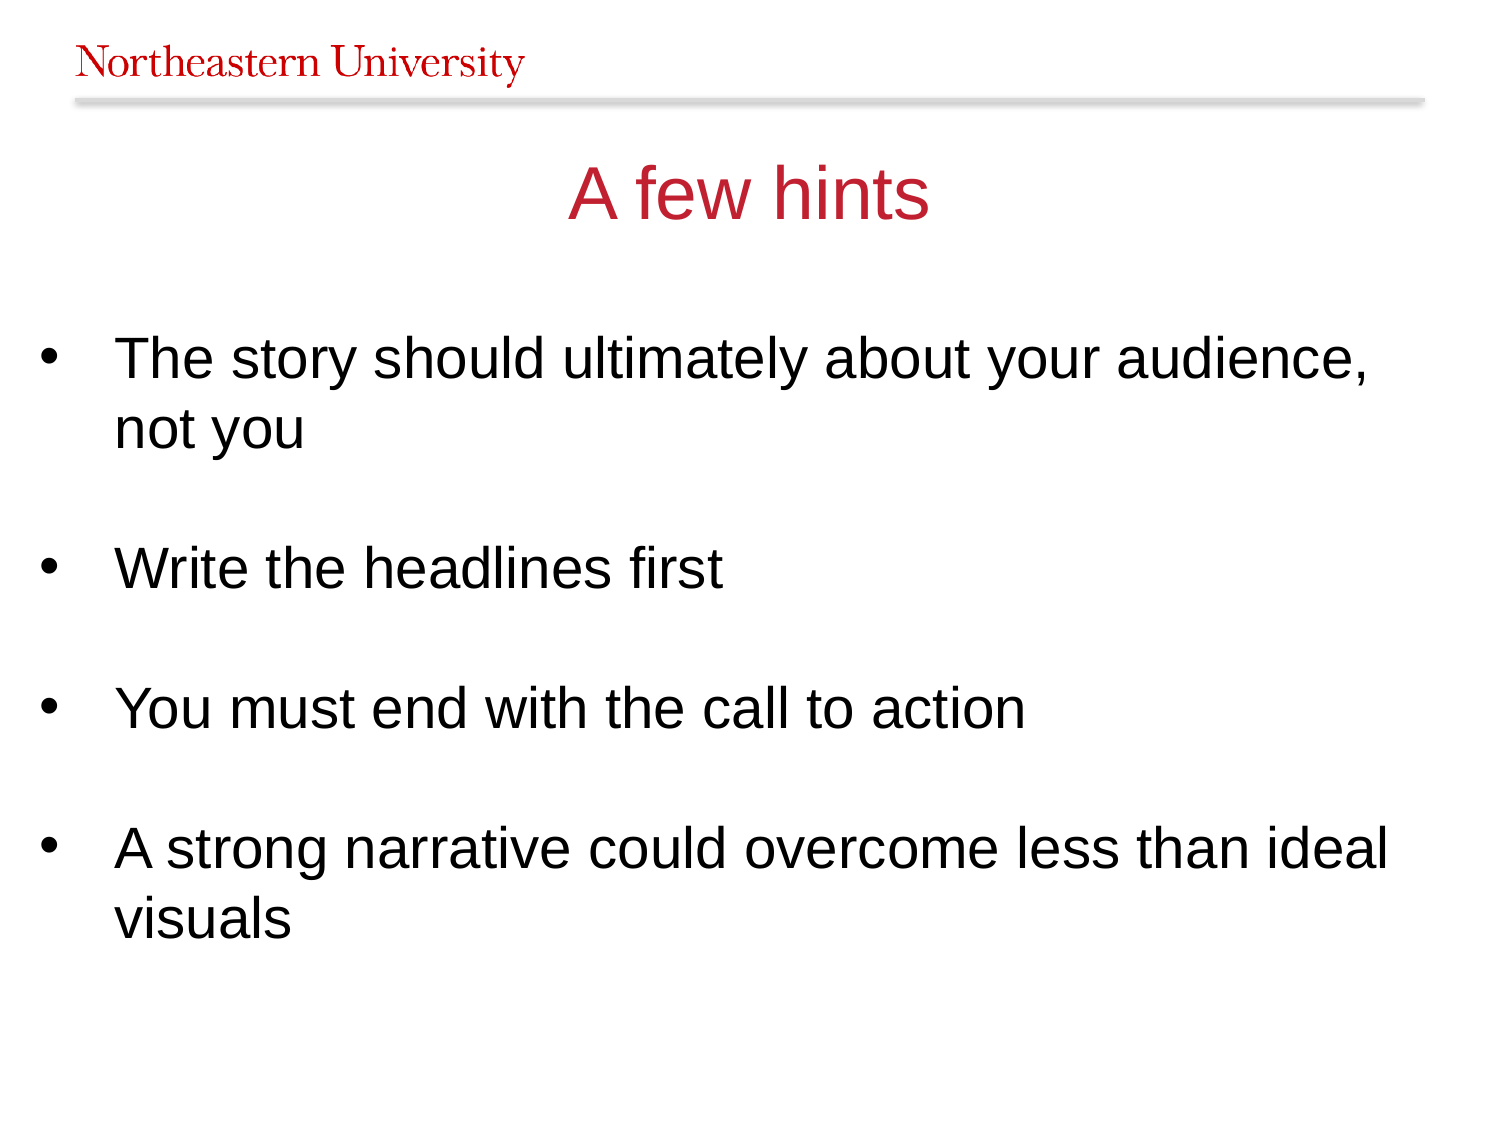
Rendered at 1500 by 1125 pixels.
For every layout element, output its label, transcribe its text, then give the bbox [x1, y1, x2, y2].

picture [75, 44, 525, 88]
text_box The story should ultimately about your audience, not you Write the headlines first You must end with the call to action A strong narrative could overcome less than ideal visuals [24, 312, 1450, 1098]
title A few hints [75, 137, 1425, 263]
